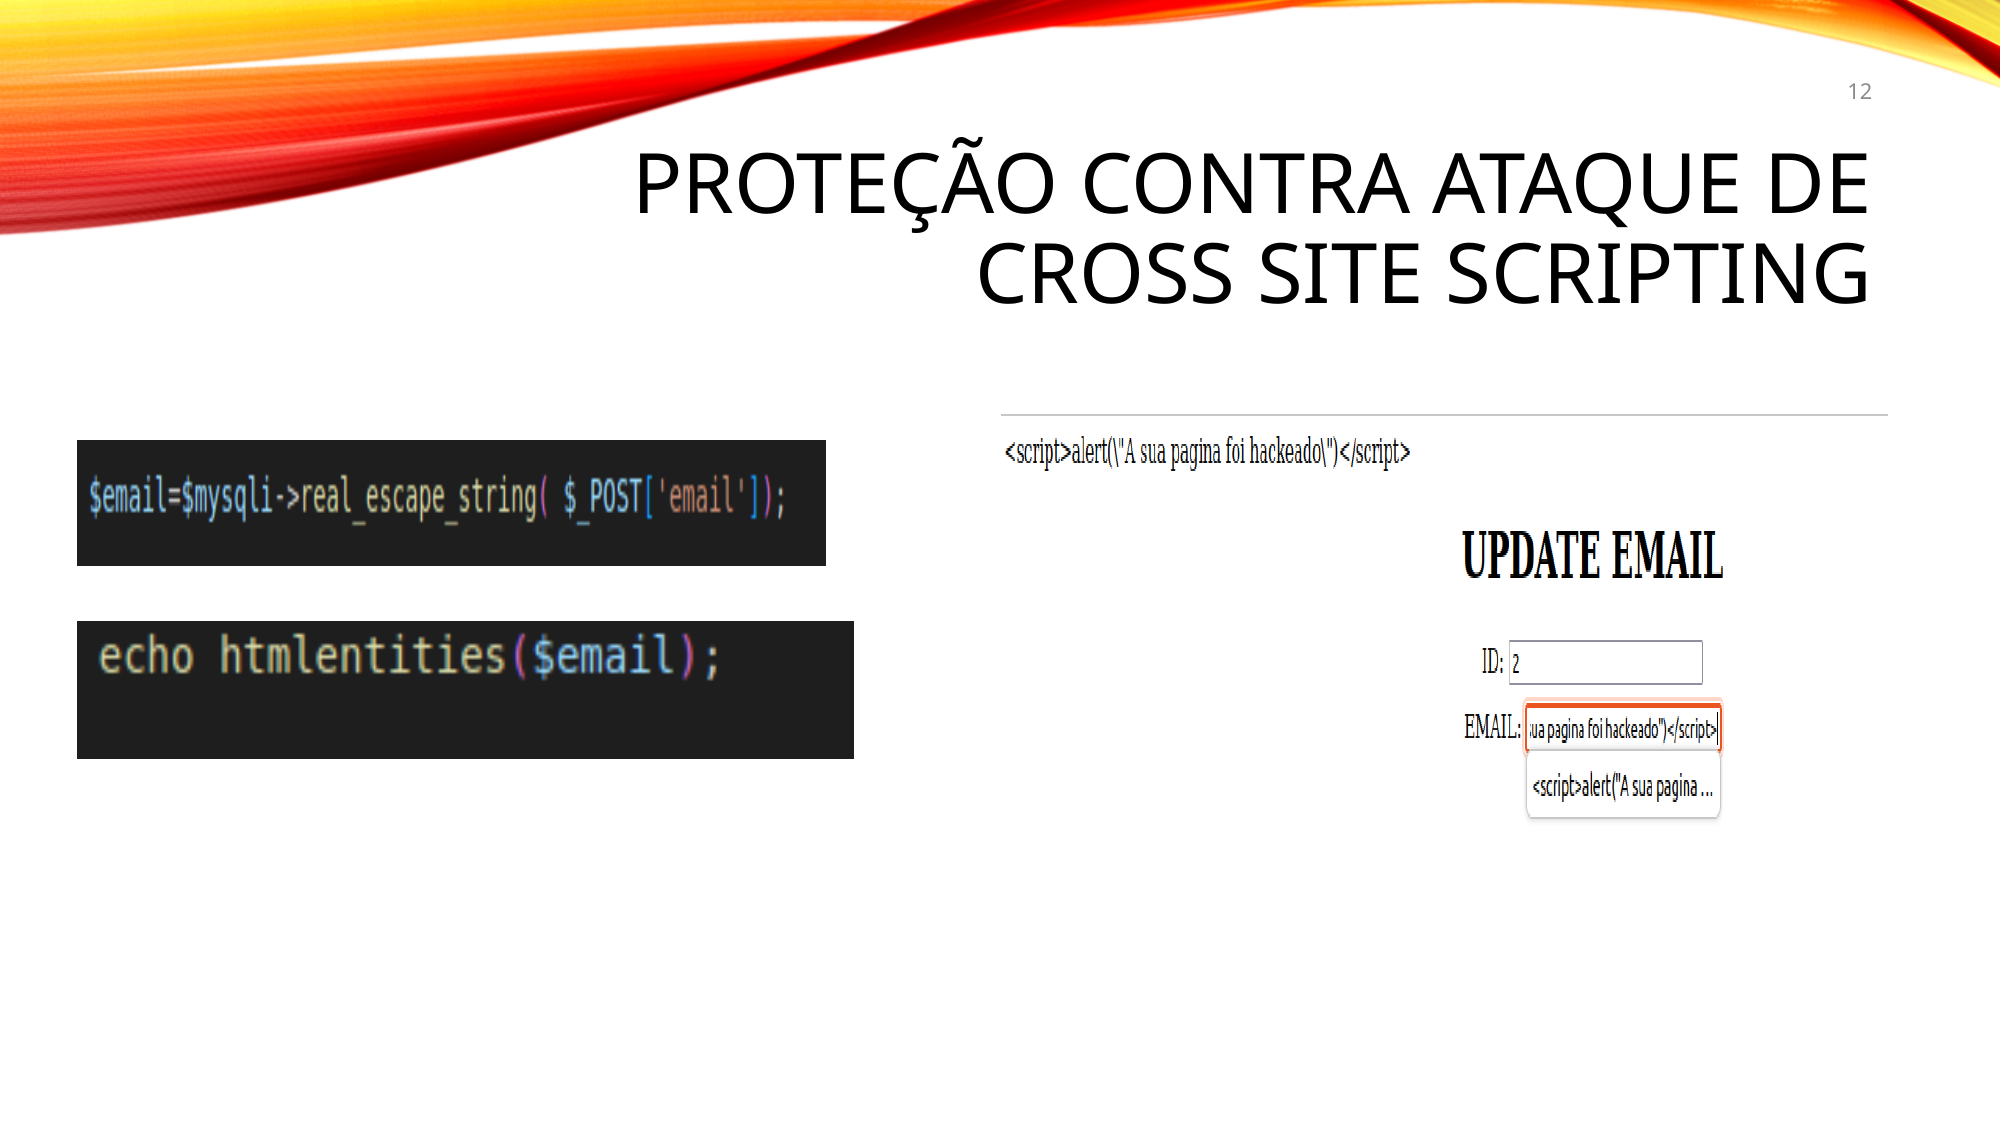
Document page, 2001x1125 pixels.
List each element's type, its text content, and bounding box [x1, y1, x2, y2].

slide_number 12 [1437, 62, 1888, 123]
title Proteção contra ataque de Cross site scripting [474, 125, 1888, 338]
picture [76, 621, 854, 759]
picture [76, 440, 826, 566]
picture [1001, 414, 1888, 889]
picture [0, 0, 2000, 237]
